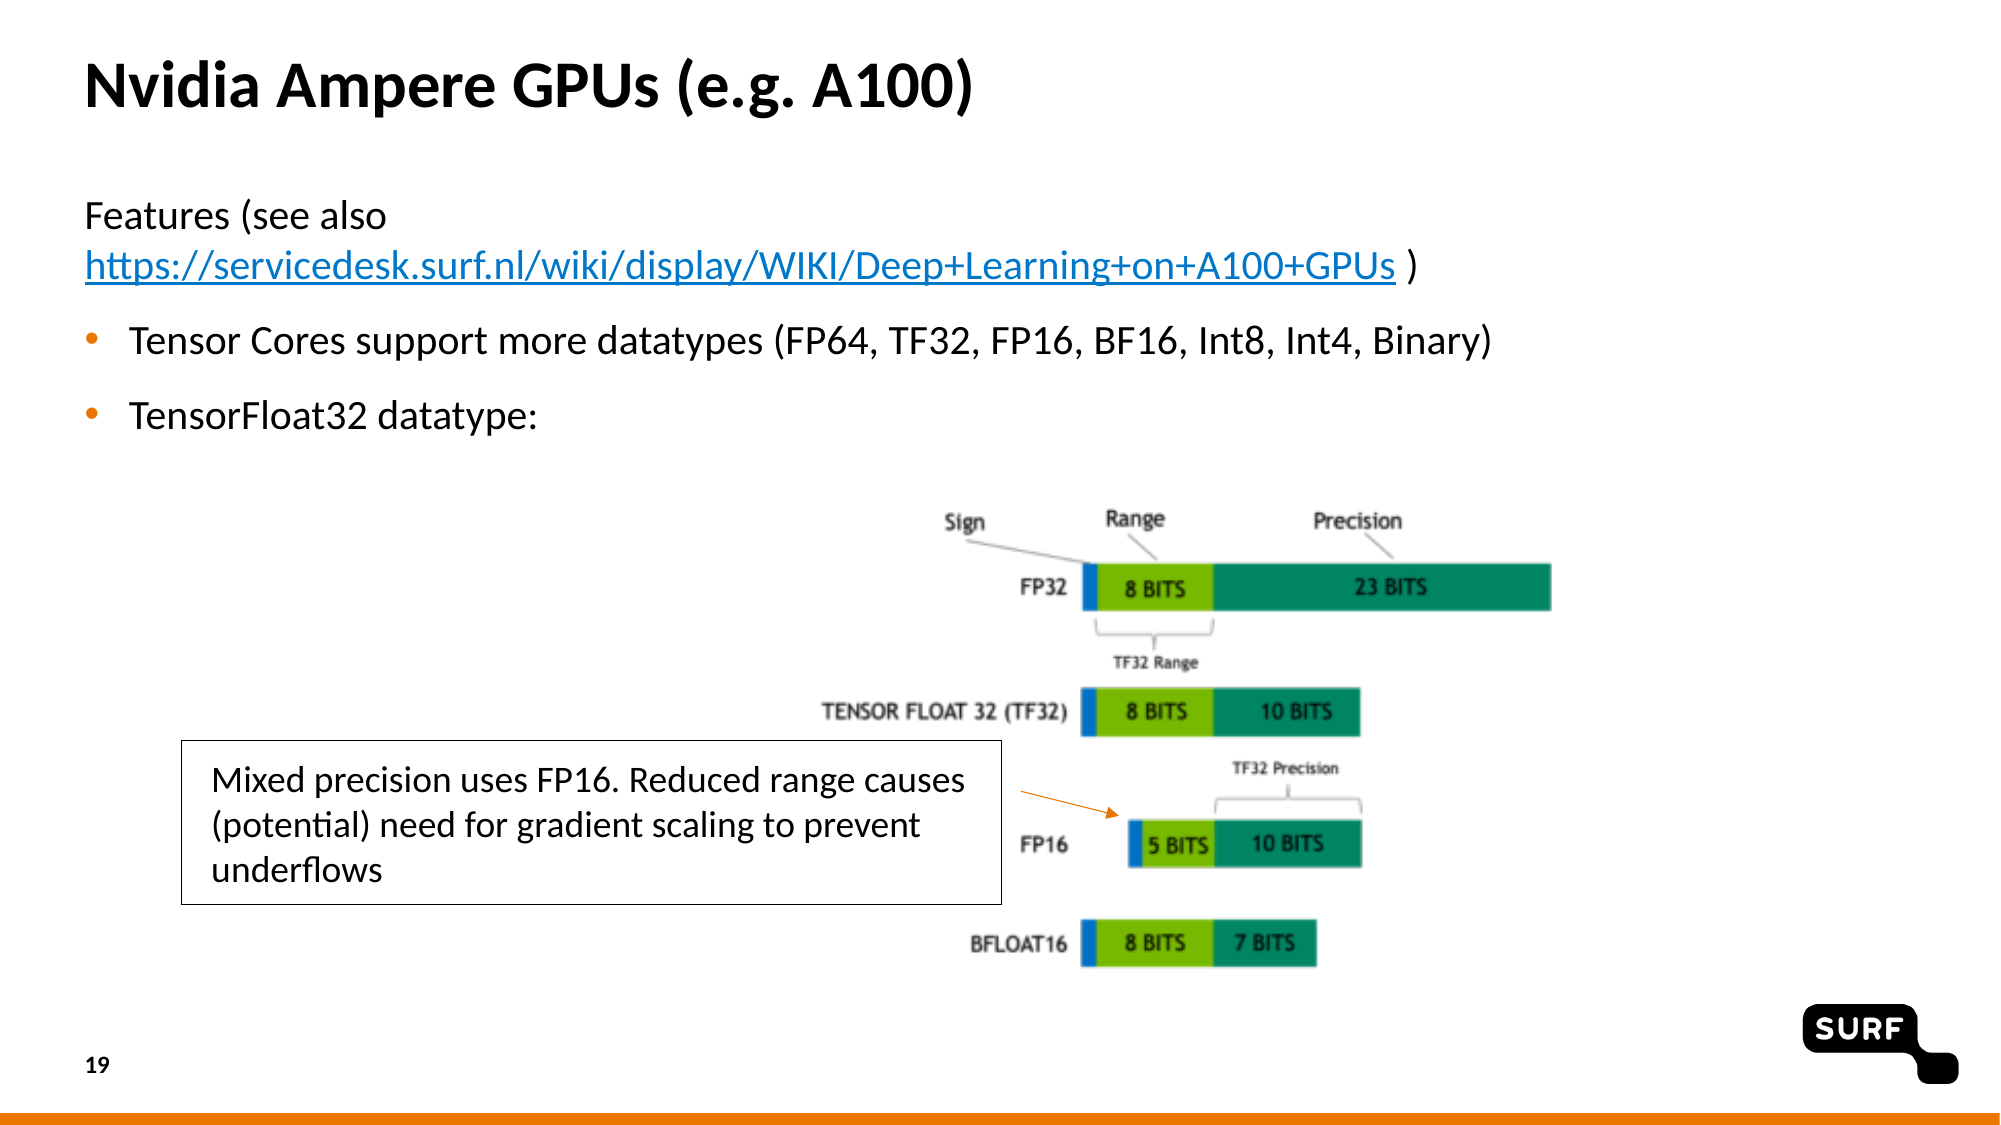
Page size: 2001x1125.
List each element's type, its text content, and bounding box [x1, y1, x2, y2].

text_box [1020, 791, 1119, 816]
slide_number 19 [84, 1045, 149, 1082]
picture [1802, 1004, 1959, 1084]
picture [773, 472, 1595, 996]
list Features (see also https://servicedesk.surf.nl/wiki/display/WIKI/Deep+Learning+on+A100+GPUs ) Tensor Cores support more datatypes (FP64, TF32, FP16, BF16, Int8, Int4, Binary) TensorFloat32 datatype: [84, 187, 1706, 919]
text_box Mixed precision uses FP16. Reduced range causes (potential) need for gradient scaling to prevent underflows [181, 740, 773, 905]
title Nvidia Ampere GPUs (e.g. A100) [85, 44, 1914, 144]
